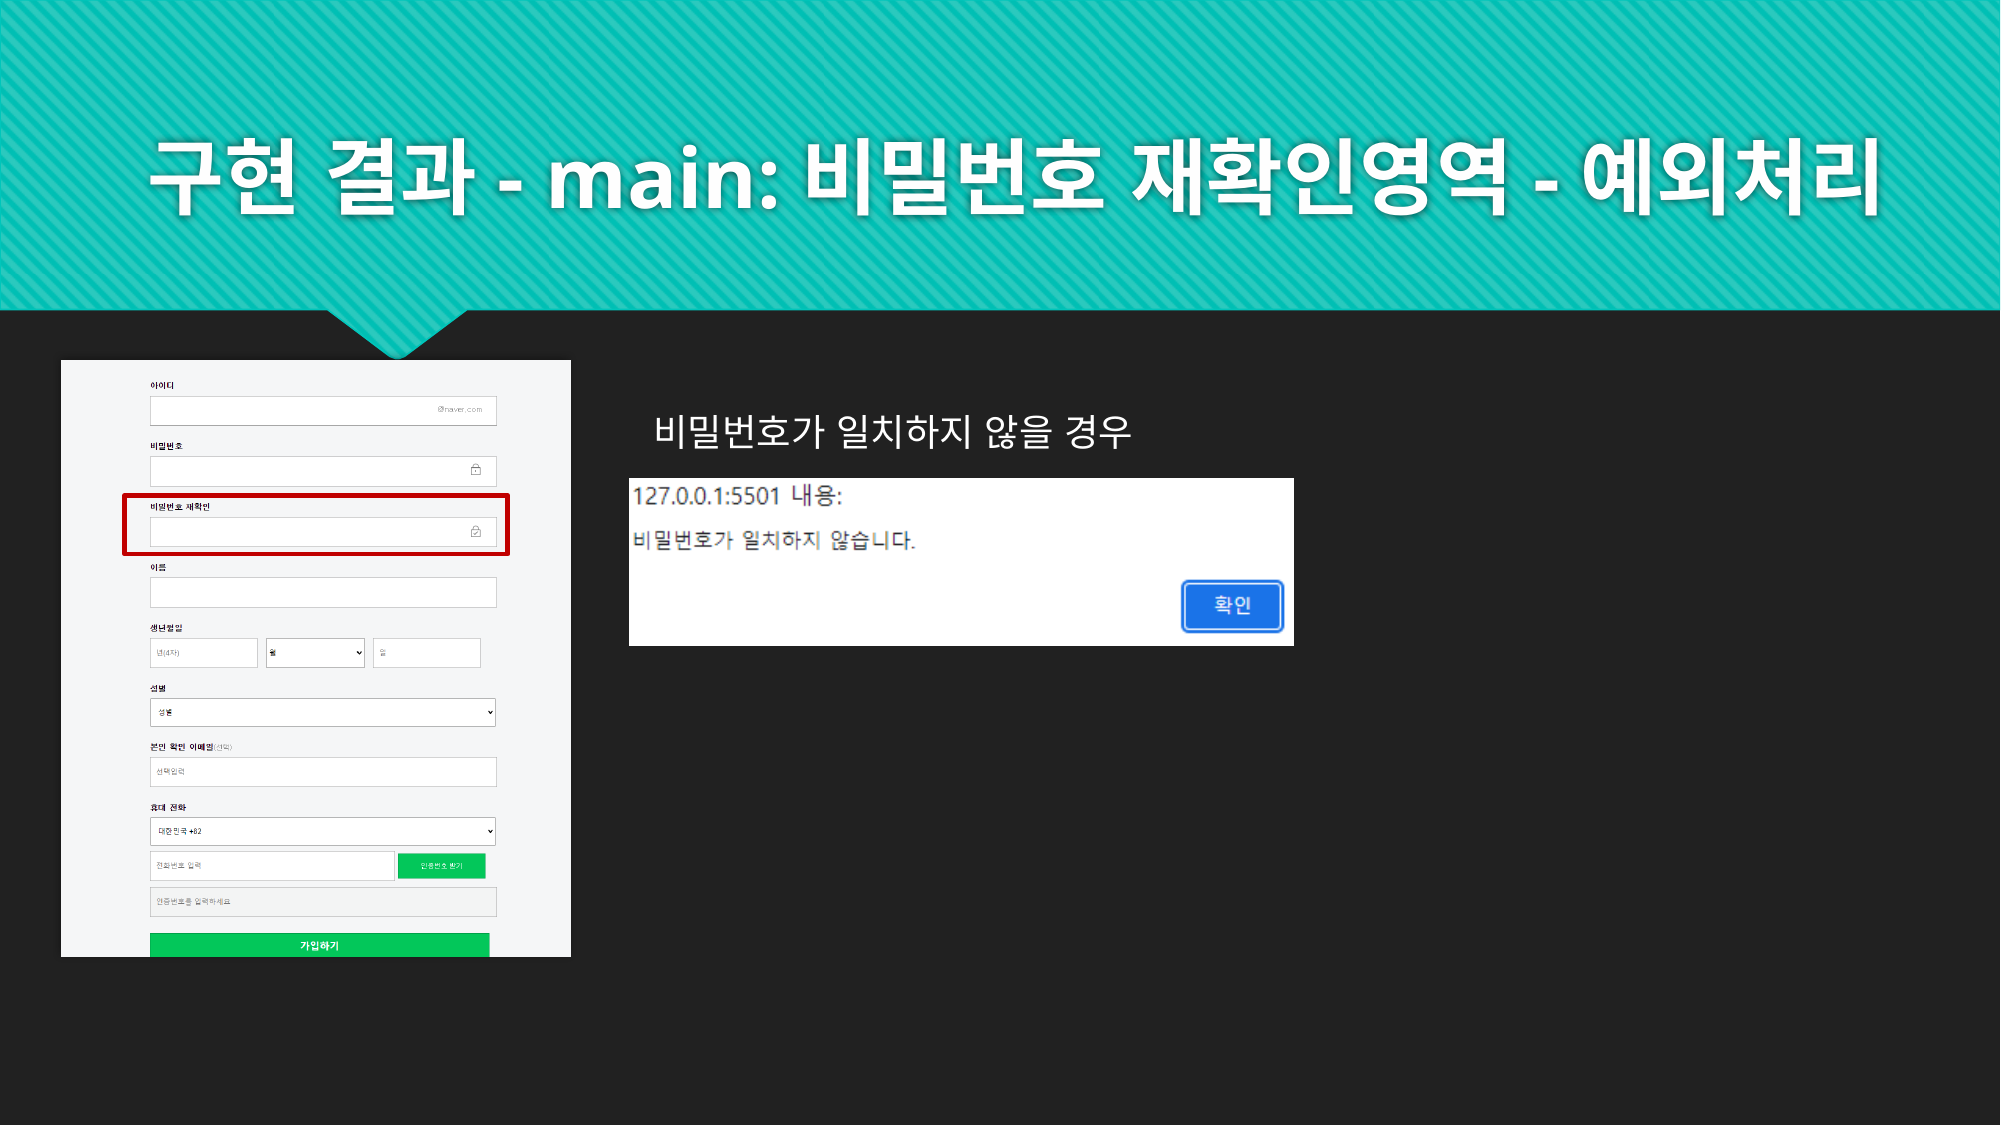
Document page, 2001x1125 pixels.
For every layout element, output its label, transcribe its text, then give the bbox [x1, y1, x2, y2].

picture [629, 478, 1294, 647]
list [61, 359, 572, 958]
text_box 비밀번호가 일치하지 않을 경우 [638, 401, 1149, 462]
title 구현 결과- main:비밀번호 재확인영역-예외처리 [132, 73, 1967, 233]
